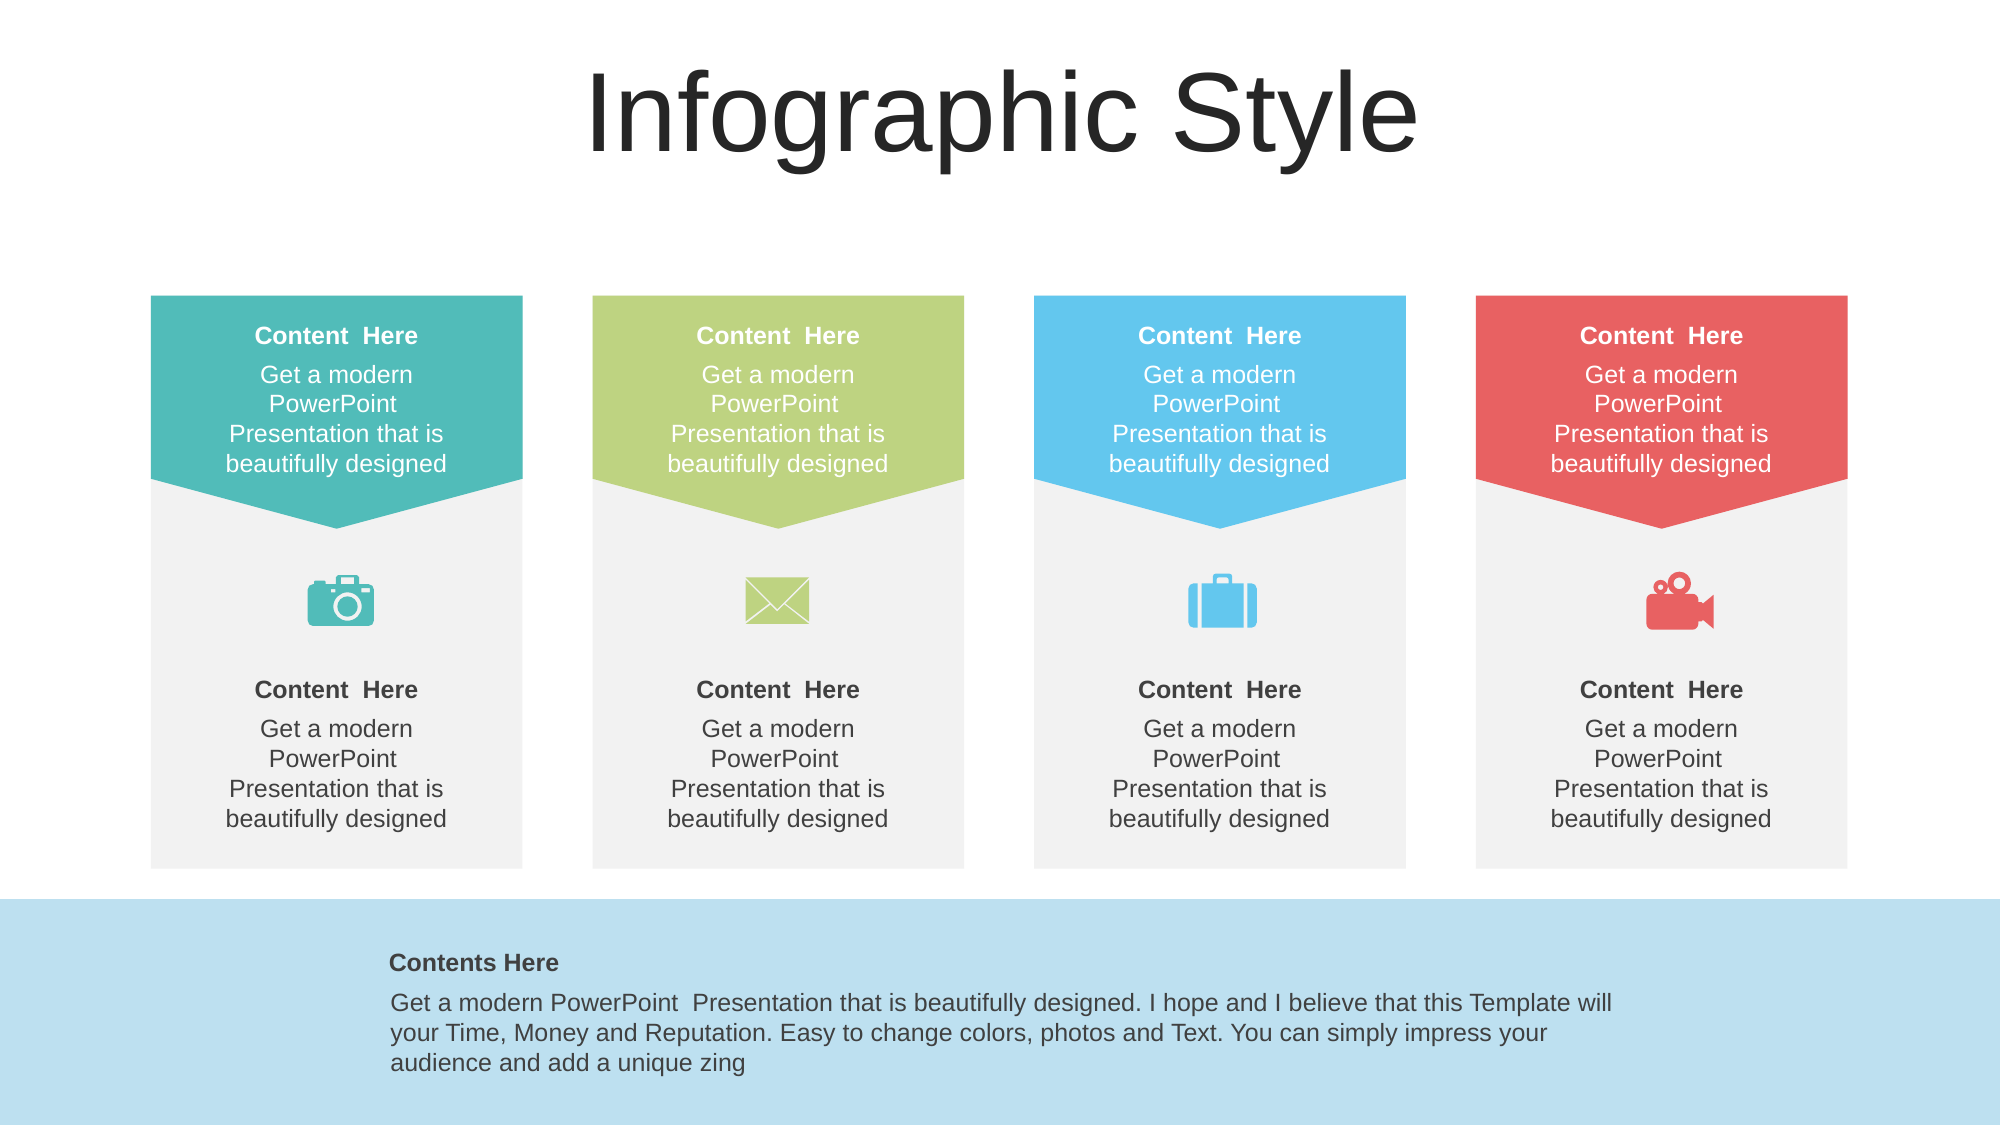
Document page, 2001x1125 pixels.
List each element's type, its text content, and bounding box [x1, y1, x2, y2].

text_box [0, 898, 2000, 1125]
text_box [623, 311, 934, 487]
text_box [1034, 295, 1406, 869]
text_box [1506, 665, 1817, 842]
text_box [592, 295, 965, 869]
list Infographic Style [53, 55, 1952, 175]
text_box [181, 665, 492, 842]
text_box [1064, 665, 1376, 842]
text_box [1506, 311, 1817, 487]
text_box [181, 311, 492, 487]
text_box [150, 295, 523, 869]
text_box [1475, 295, 1848, 869]
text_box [623, 665, 934, 842]
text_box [1064, 311, 1376, 487]
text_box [373, 939, 1638, 1086]
